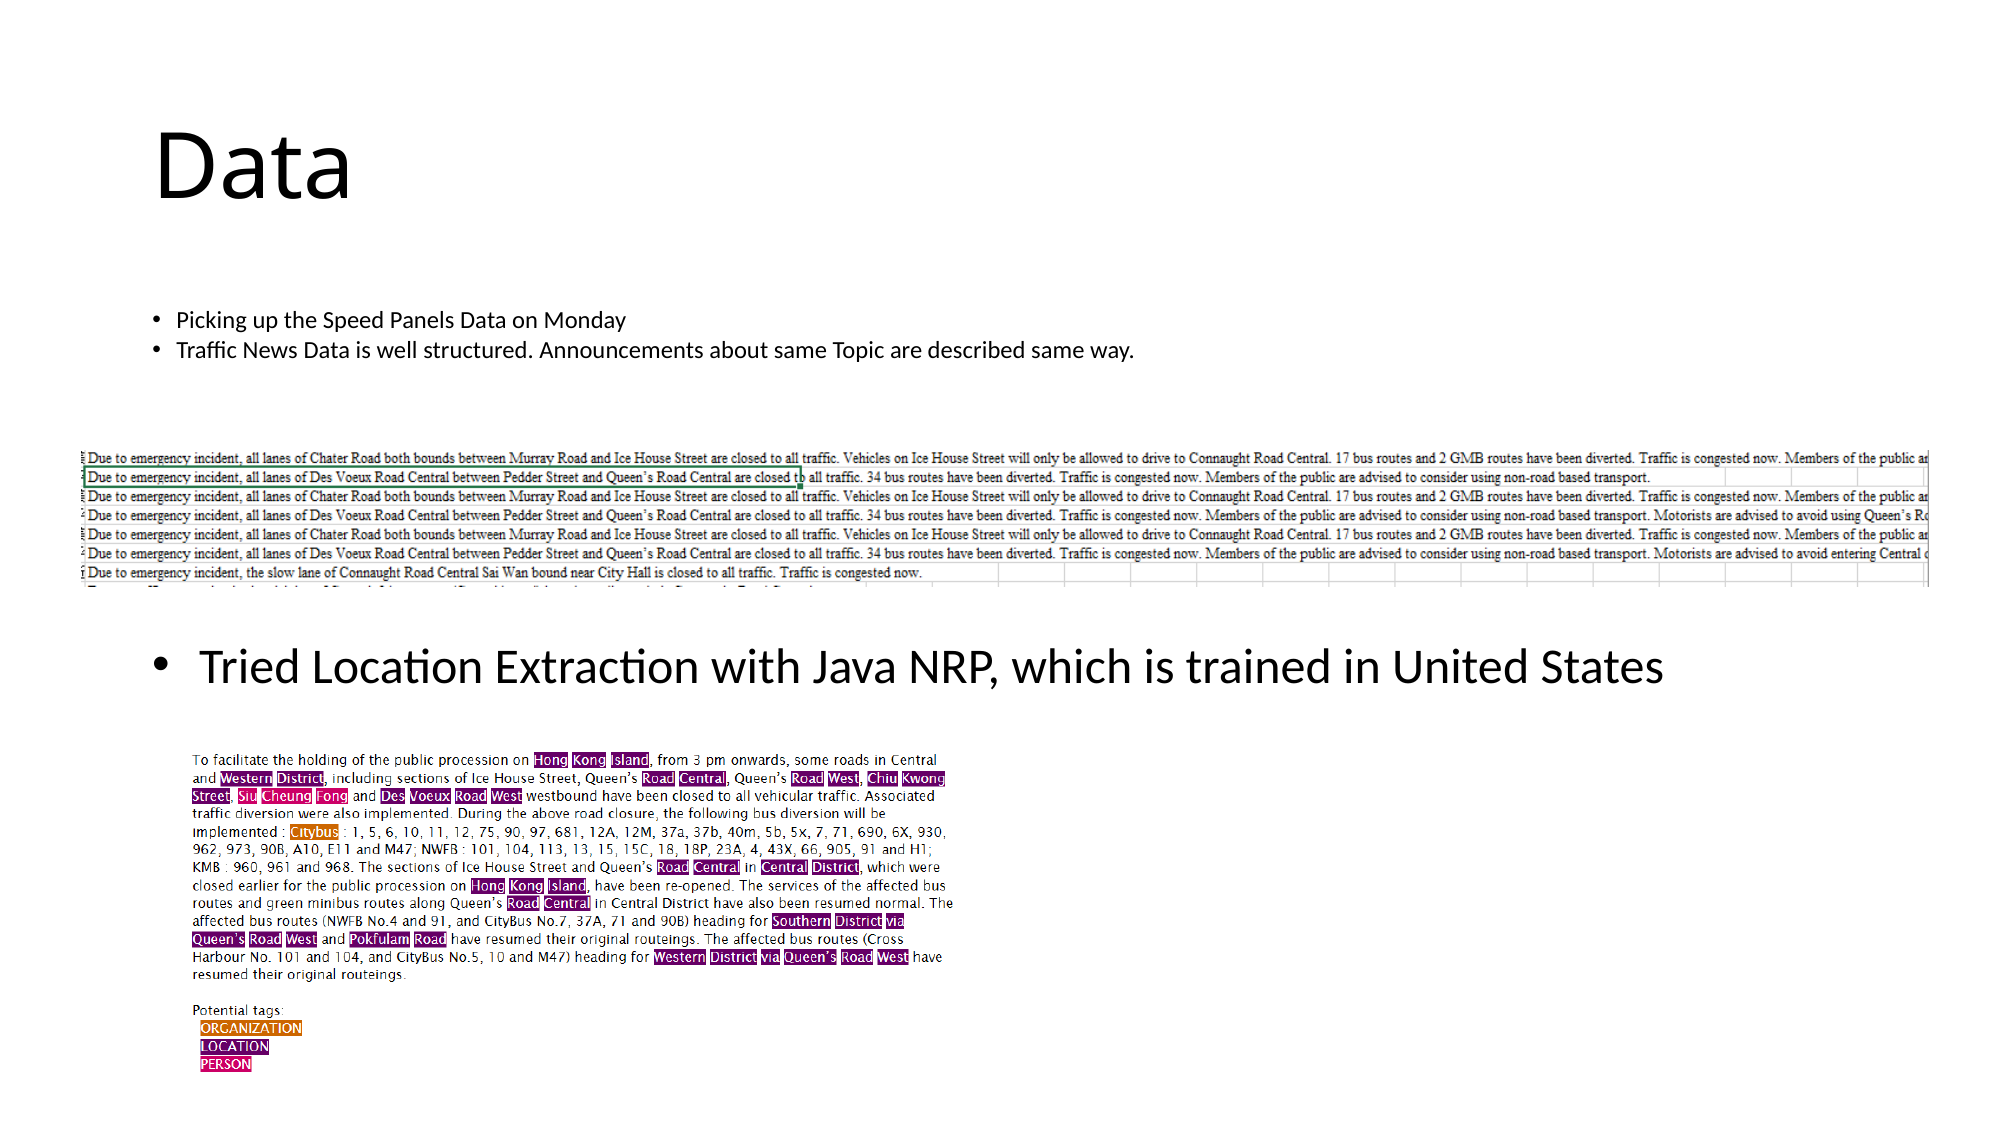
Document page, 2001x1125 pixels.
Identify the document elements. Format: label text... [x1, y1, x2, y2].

picture [81, 450, 1929, 587]
text_box Tried Location Extraction with Java NRP, which is trained in United States [137, 625, 1905, 701]
title Data [137, 59, 1863, 278]
picture [185, 740, 955, 1087]
list Picking up the Speed Panels Data on Monday Traffic News Data is well structured. Announcements about same Topic are described same way. [137, 299, 1863, 429]
